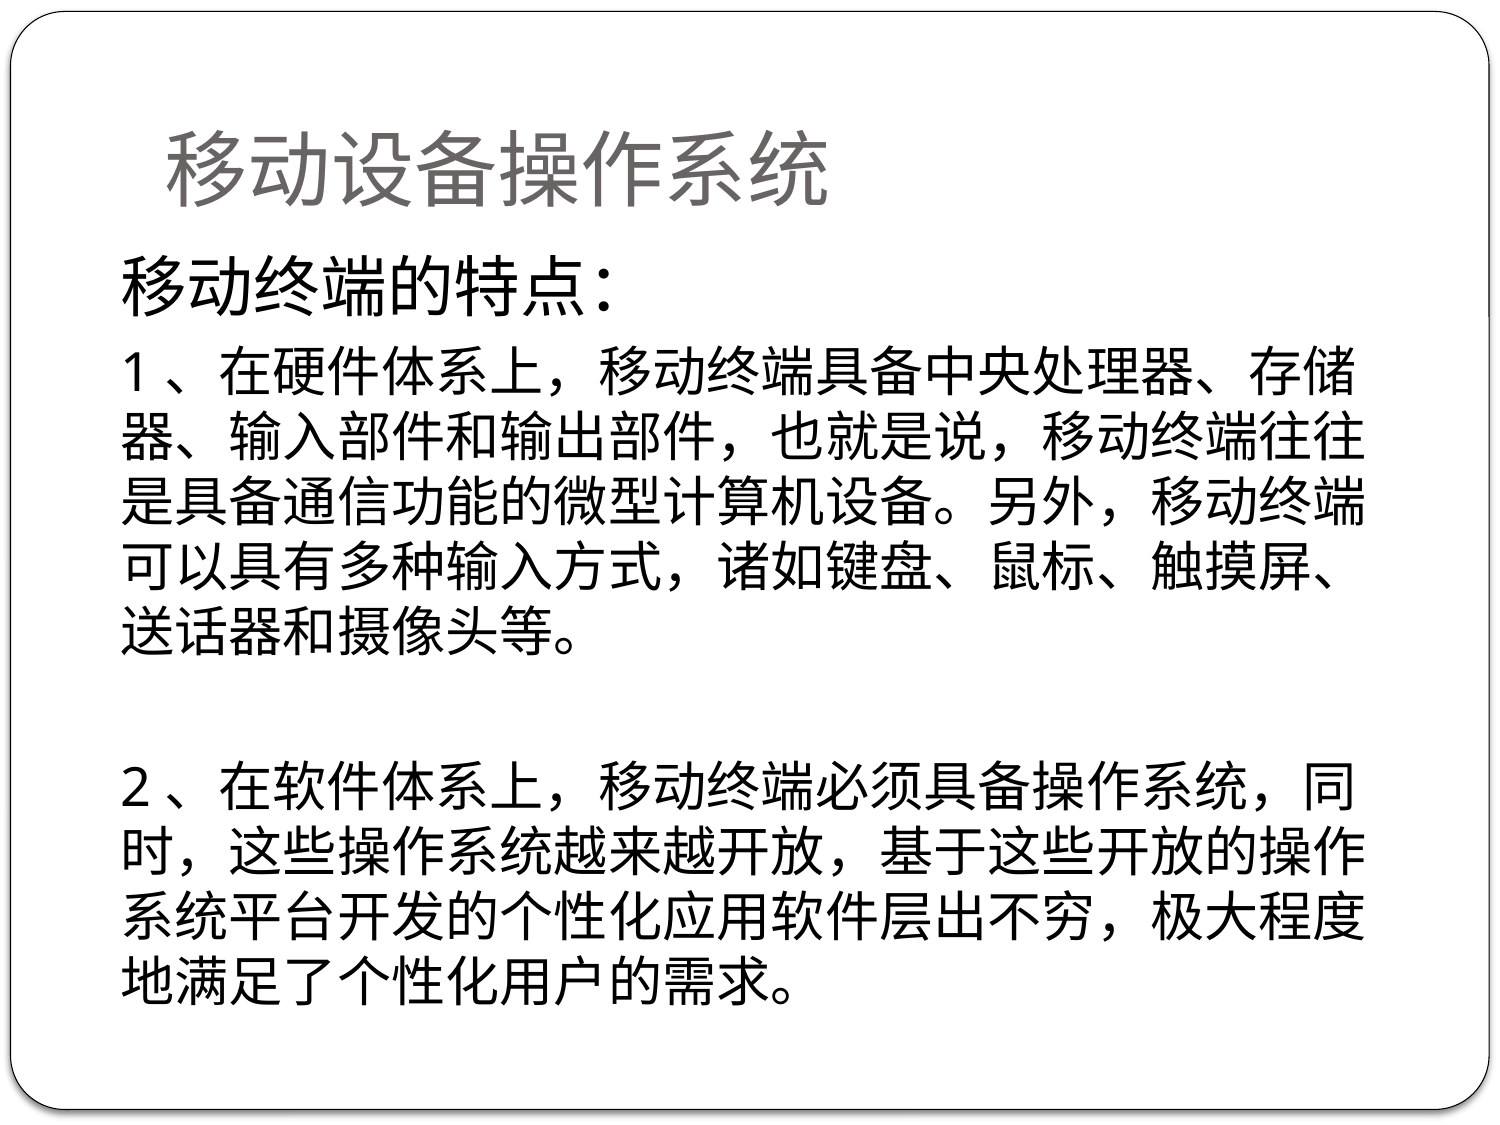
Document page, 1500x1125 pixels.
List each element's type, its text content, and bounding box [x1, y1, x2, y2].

list 移动终端的特点： 1、在硬件体系上，移动终端具备中央处理器、存储器、输入部件和输出部件，也就是说，移动终端往往是具备通信功能的微型计算机设备。另外，移动终端可以具有多种输入方式，诸如键盘、鼠标、触摸屏、送话器和摄像头等。 2、在软件体系上，移动终端必须具备操作系统，同时，这些操作系统越来越开放，基于这些开放的操作系统平台开发的个性化应用软件层出不穷，极大程度地满足了个性化用户的需求。 [105, 237, 1425, 1063]
title 移动设备操作系统 [150, 45, 1425, 233]
